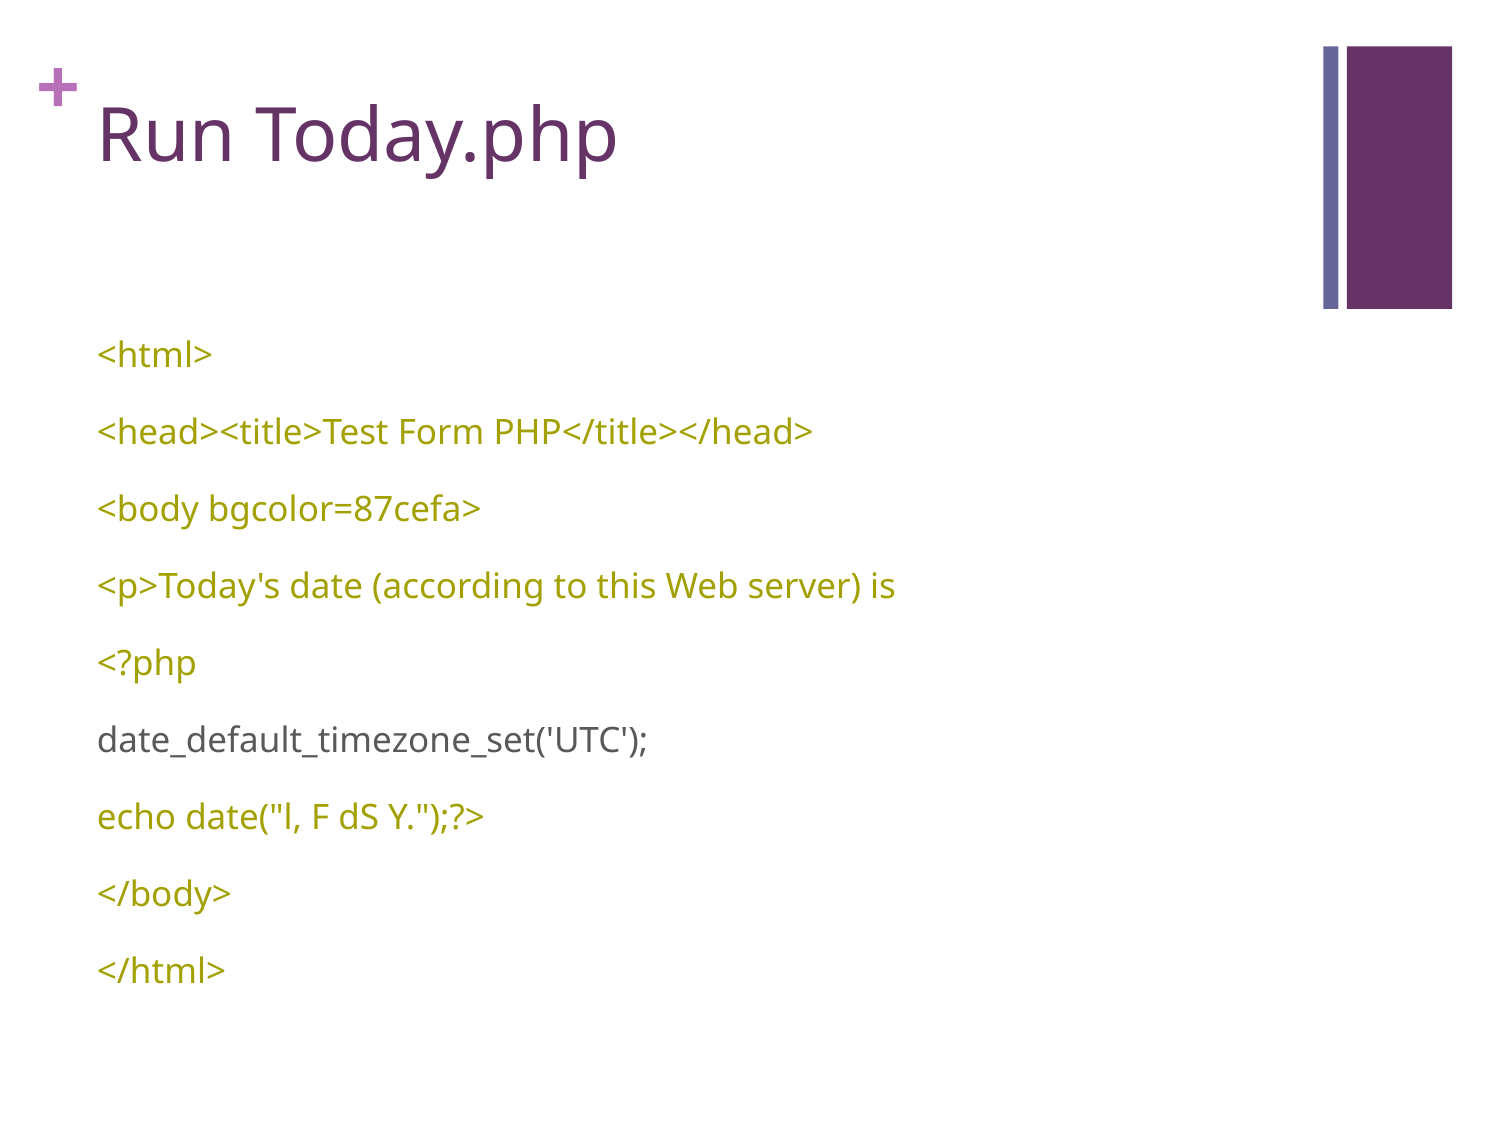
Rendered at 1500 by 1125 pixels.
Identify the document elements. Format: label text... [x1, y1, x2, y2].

list <html> <head><title>Test Form PHP</title></head> <body bgcolor=87cefa> <p>Today's date (according to this Web server) is <?php date_default_timezone_set('UTC'); echo date("l, F dS Y.");?> </body> </html> [81, 324, 1322, 1005]
title Run Today.php [81, 79, 1322, 263]
